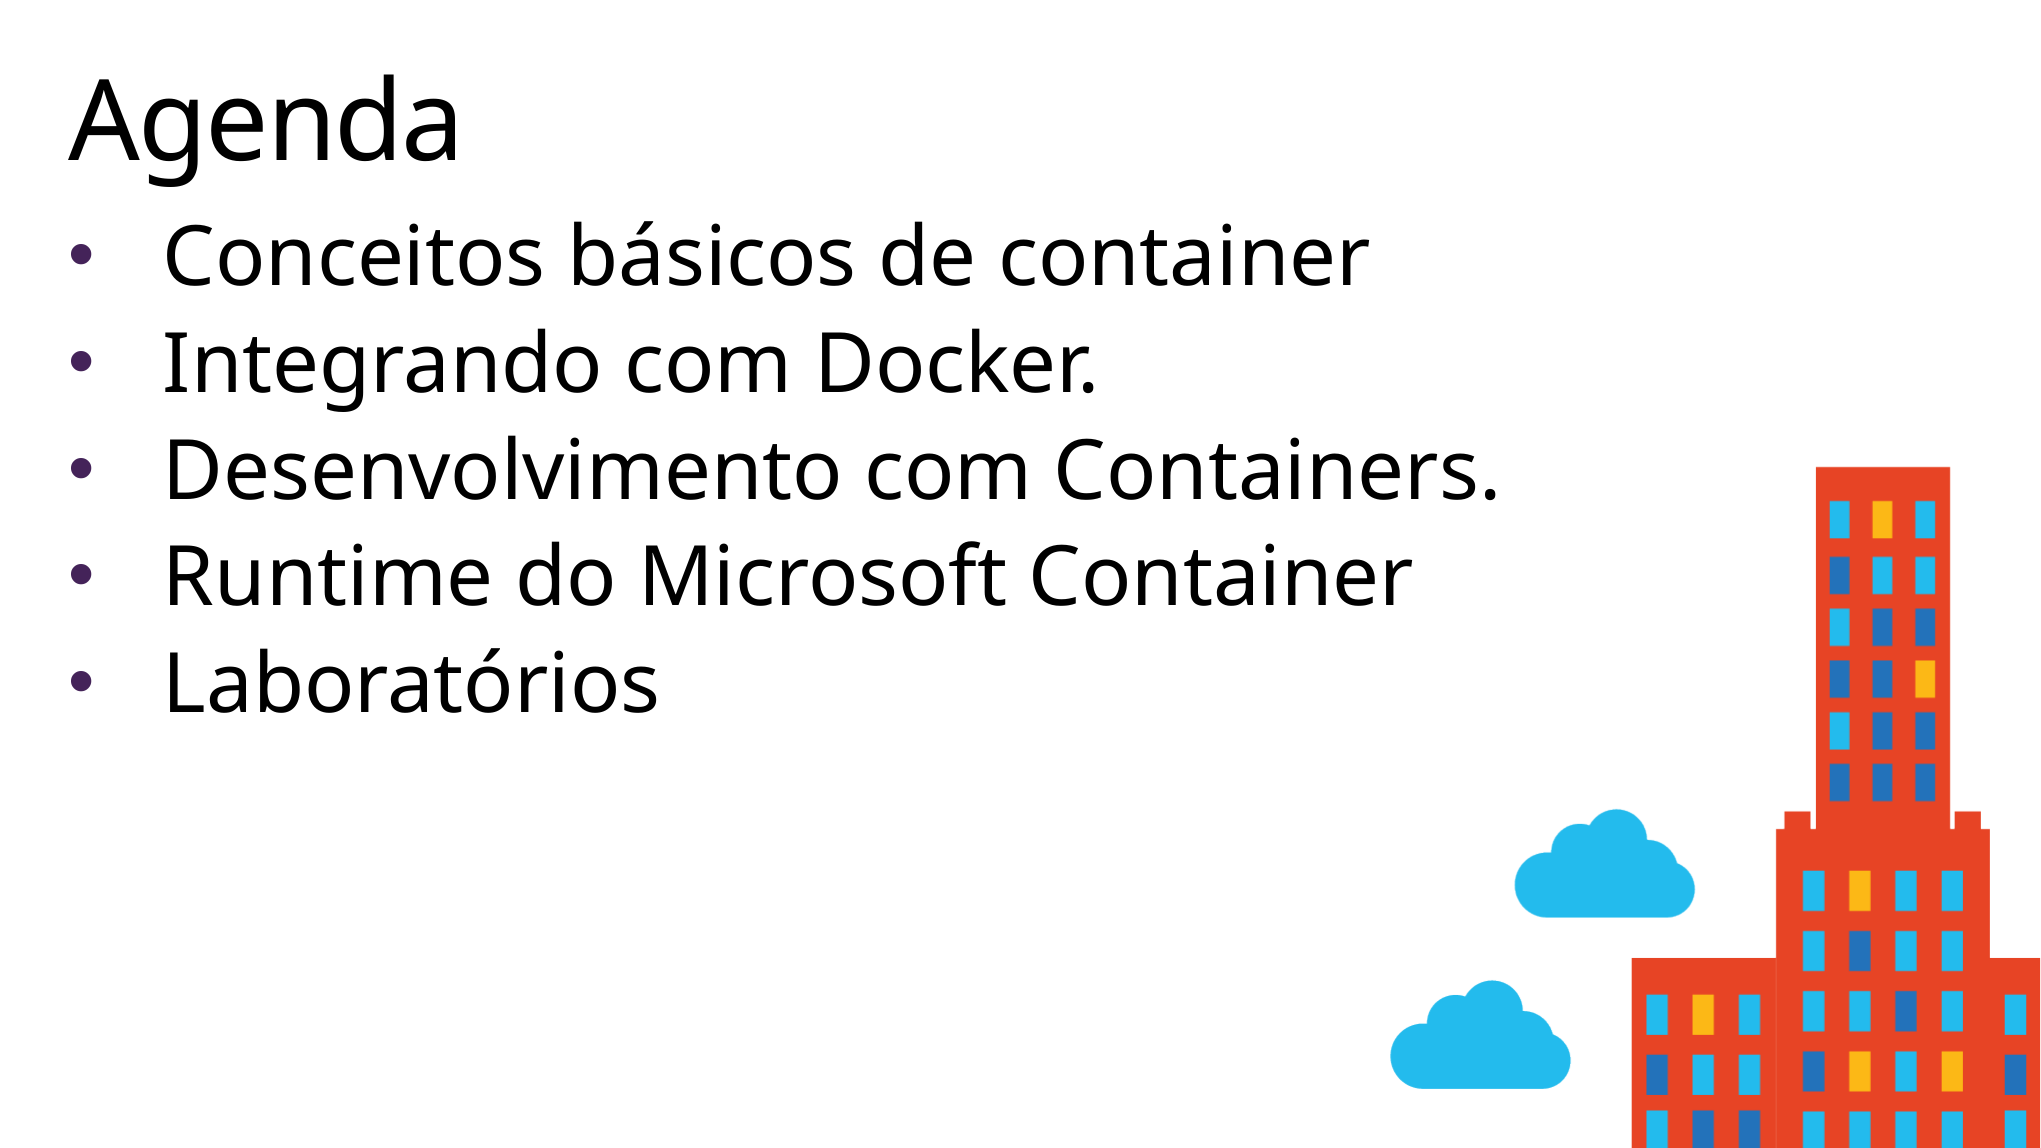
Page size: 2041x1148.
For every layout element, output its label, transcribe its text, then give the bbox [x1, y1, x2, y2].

title Agenda [45, 48, 1885, 199]
list Conceitos básicos de container Integrando com Docker. Desenvolvimento com Containers. Runtime do Microsoft Container Laboratórios [45, 198, 1780, 765]
picture [1290, 247, 2041, 1148]
